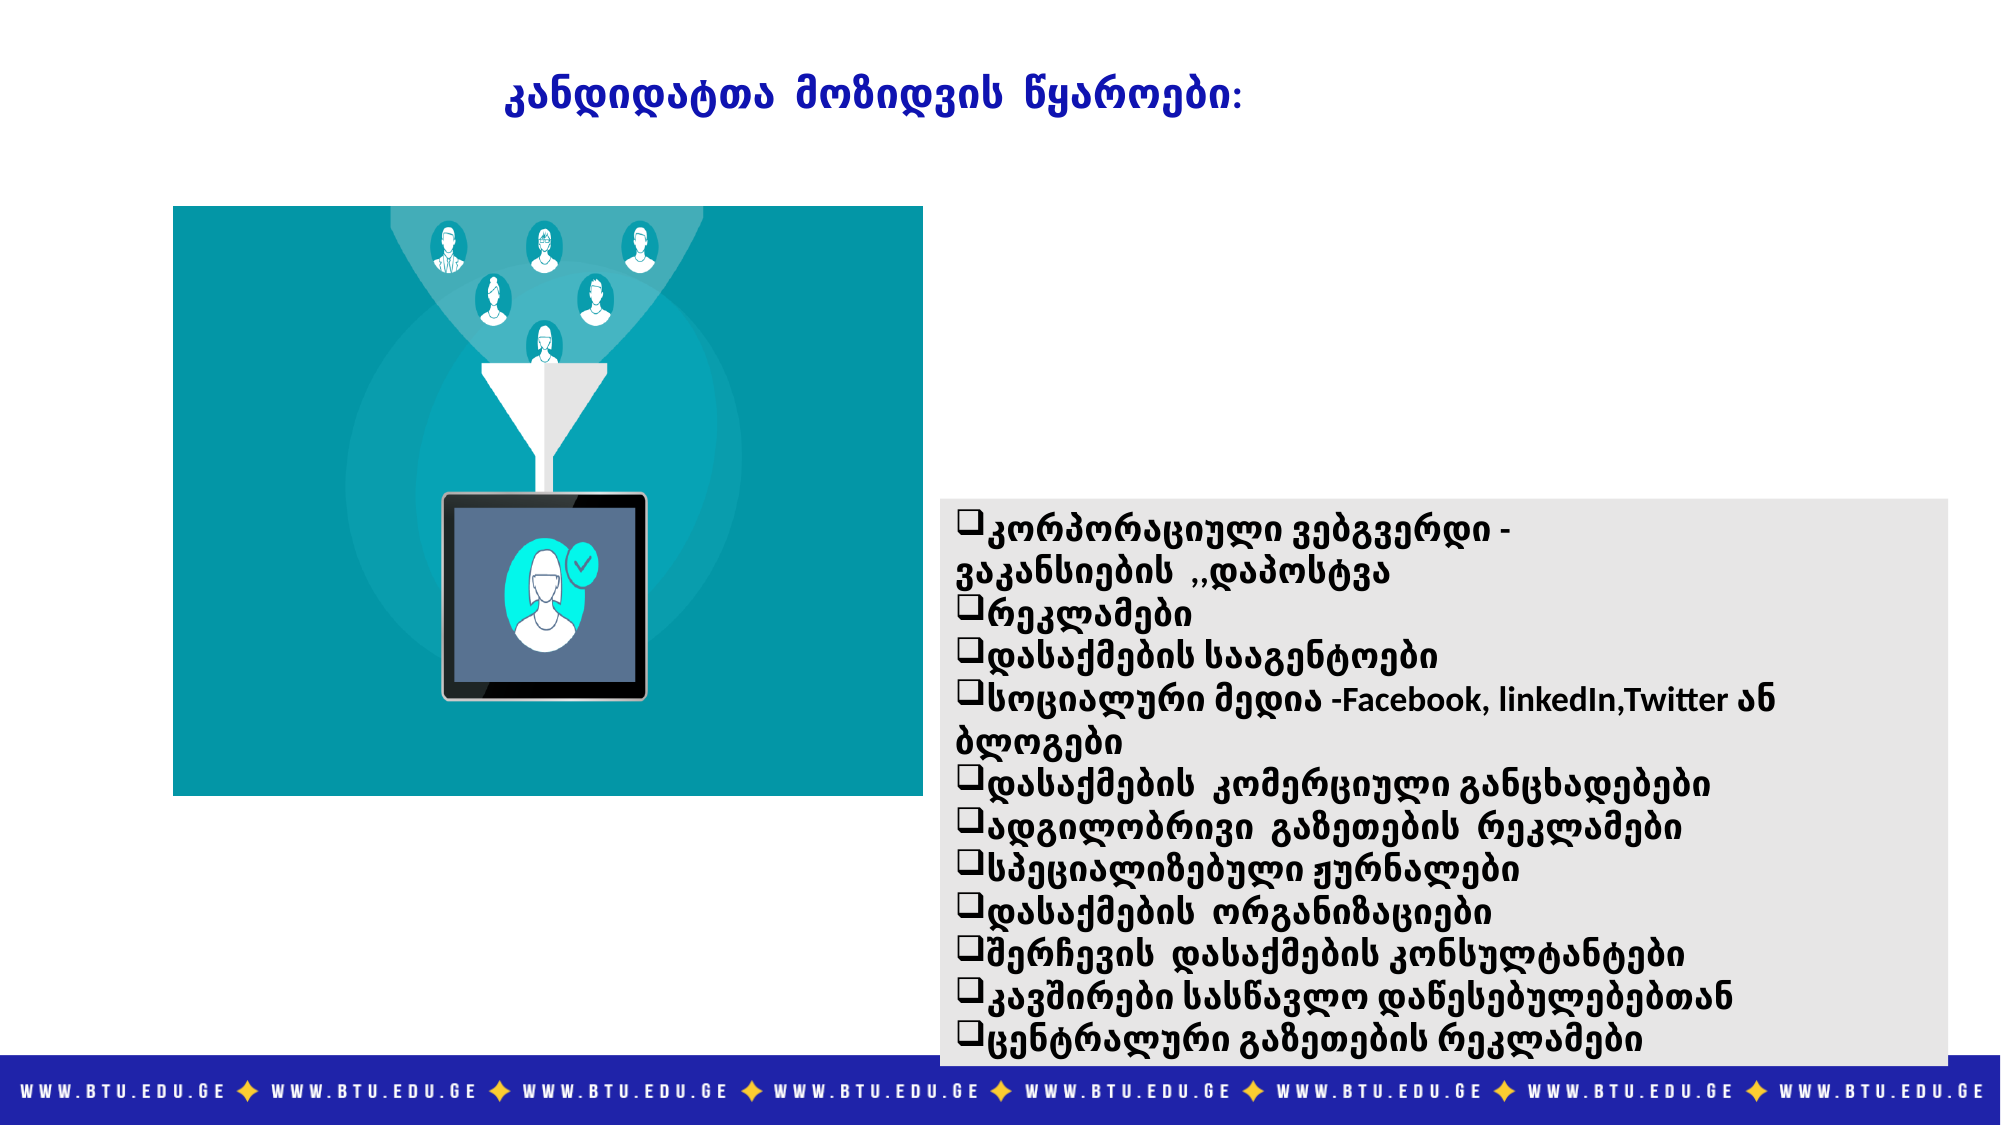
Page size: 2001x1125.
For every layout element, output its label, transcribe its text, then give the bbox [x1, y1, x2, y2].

text_box კორპორაციული ვებგვერდი -ვაკანსიების ,,დაპოსტვა რეკლამები დასაქმების სააგენტოები სოციალური მედია -Facebook, linkedIn,Twitter ან ბლოგები დასაქმების კომერციული განცხადებები ადგილობრივი გაზეთების რეკლამები სპეციალიზებული ჟურნალები დასაქმების ორგანიზაციები შერჩევის დასაქმების კონსულტანტები კავშირები სასწავლო დაწესებულებებთან ცენტრალური გაზეთების რეკლამები [940, 498, 1949, 1067]
picture [0, 0, 2001, 1125]
text_box კანდიდატთა მოზიდვის წყაროები: [488, 59, 1258, 125]
